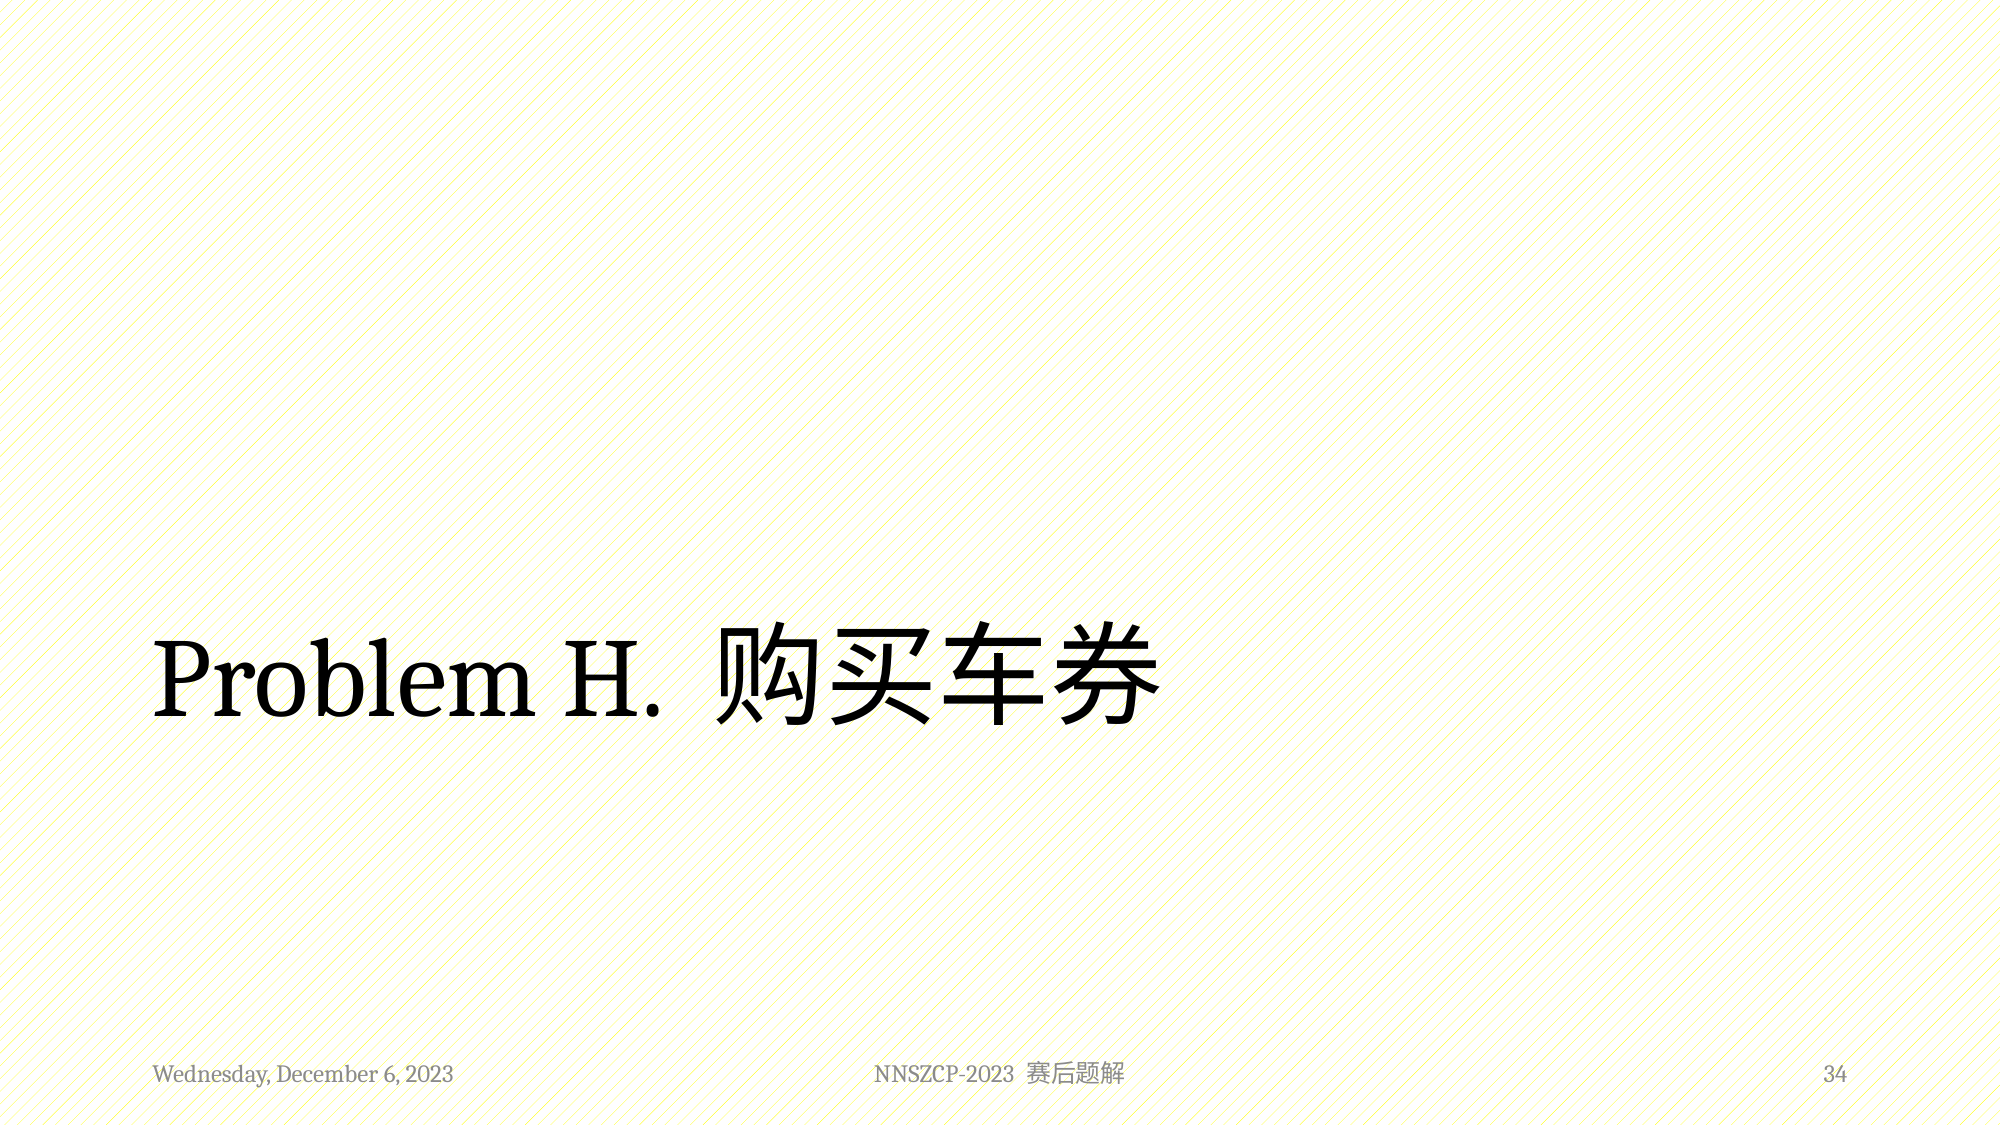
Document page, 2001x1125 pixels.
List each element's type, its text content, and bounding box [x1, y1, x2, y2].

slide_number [137, 1042, 588, 1103]
footer NNSZCP-2023 赛后题解 [662, 1042, 1338, 1103]
title Problem H. 购买车券 [136, 280, 1862, 749]
slide_number 34 [1412, 1042, 1863, 1103]
